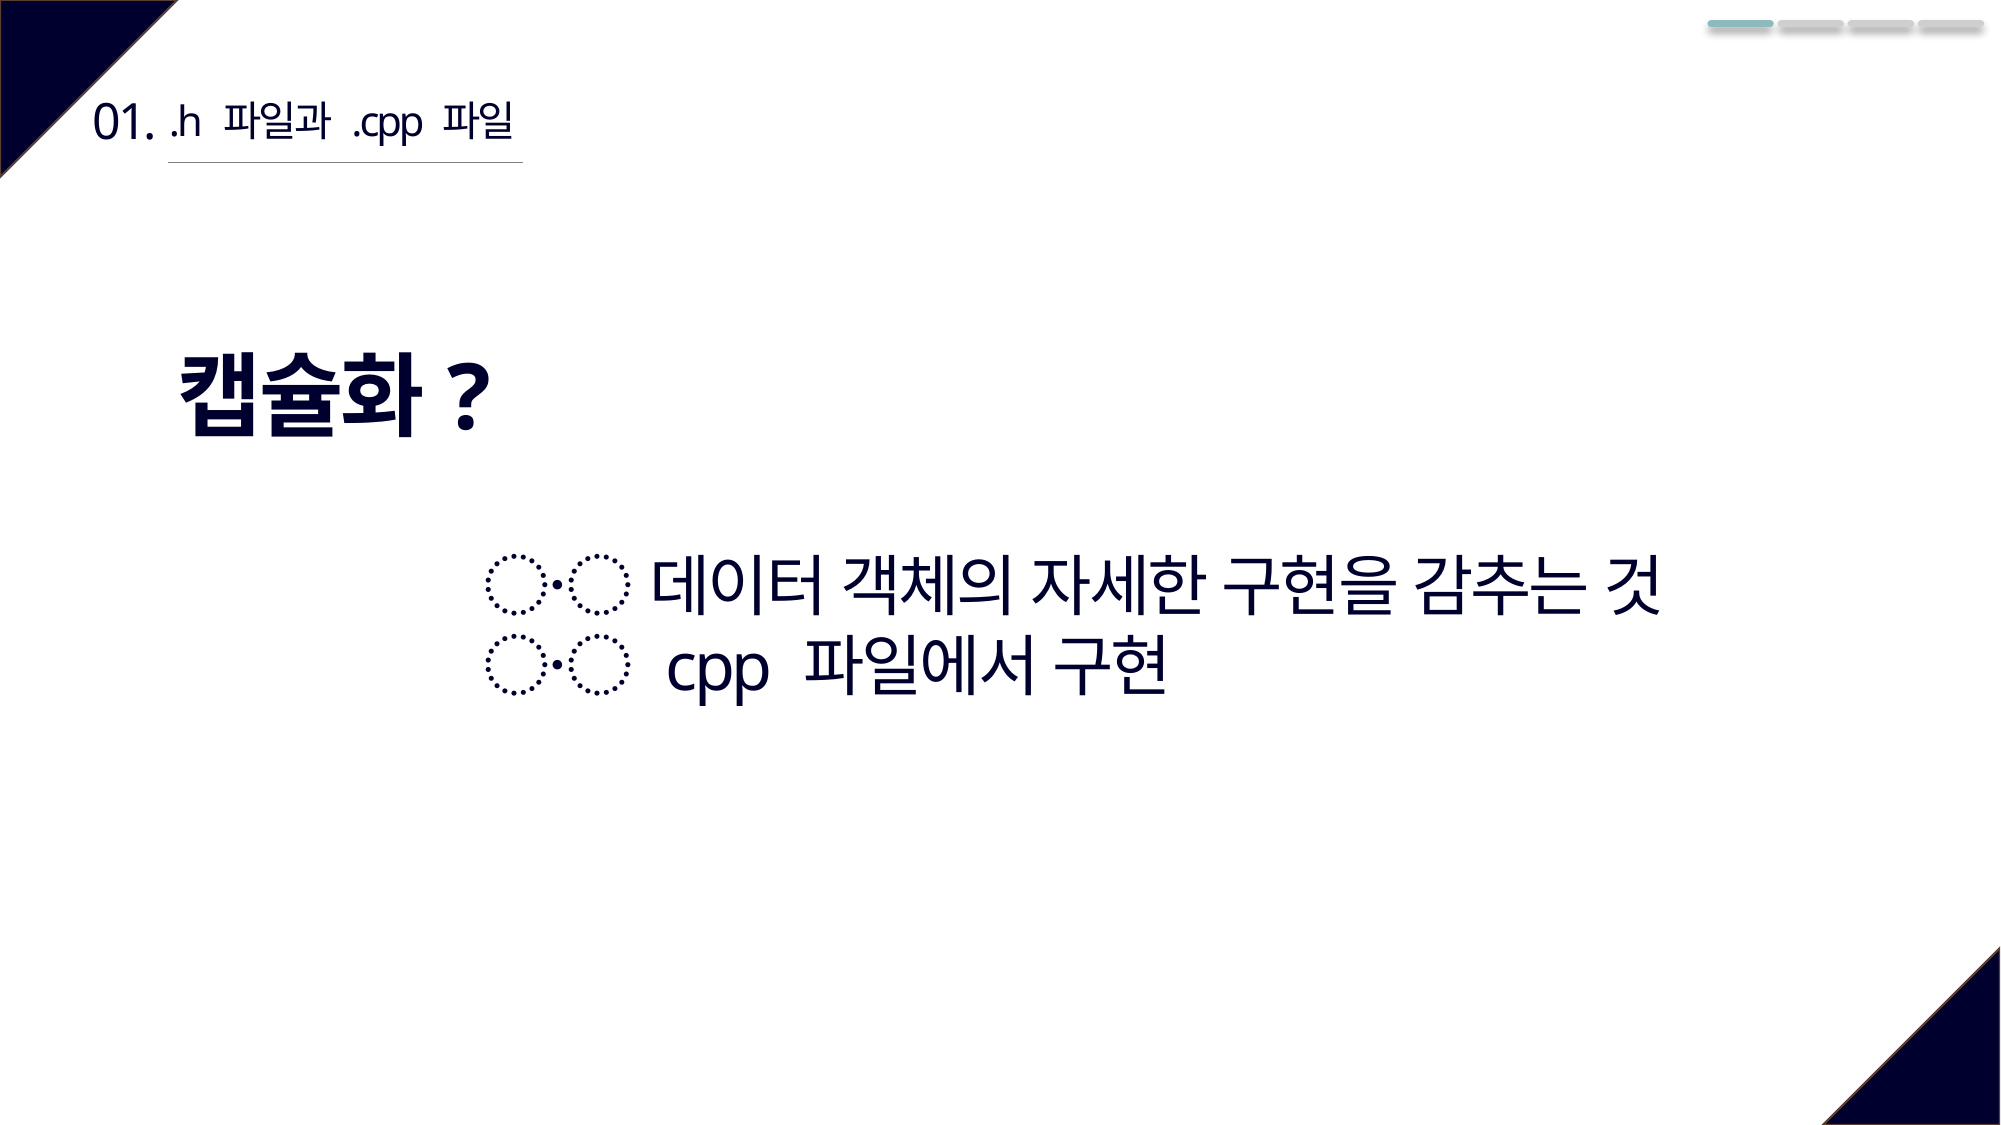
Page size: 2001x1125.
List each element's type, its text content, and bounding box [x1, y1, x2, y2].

text_box .h 파일과 .cpp 파일 [172, 86, 531, 152]
text_box 〮 데이터 객체의 자세한 구현을 감추는 것 〮 cpp 파일에서 구현 [468, 536, 1680, 712]
text_box 01. [78, 81, 172, 157]
text_box 캡슐화? [163, 331, 506, 456]
